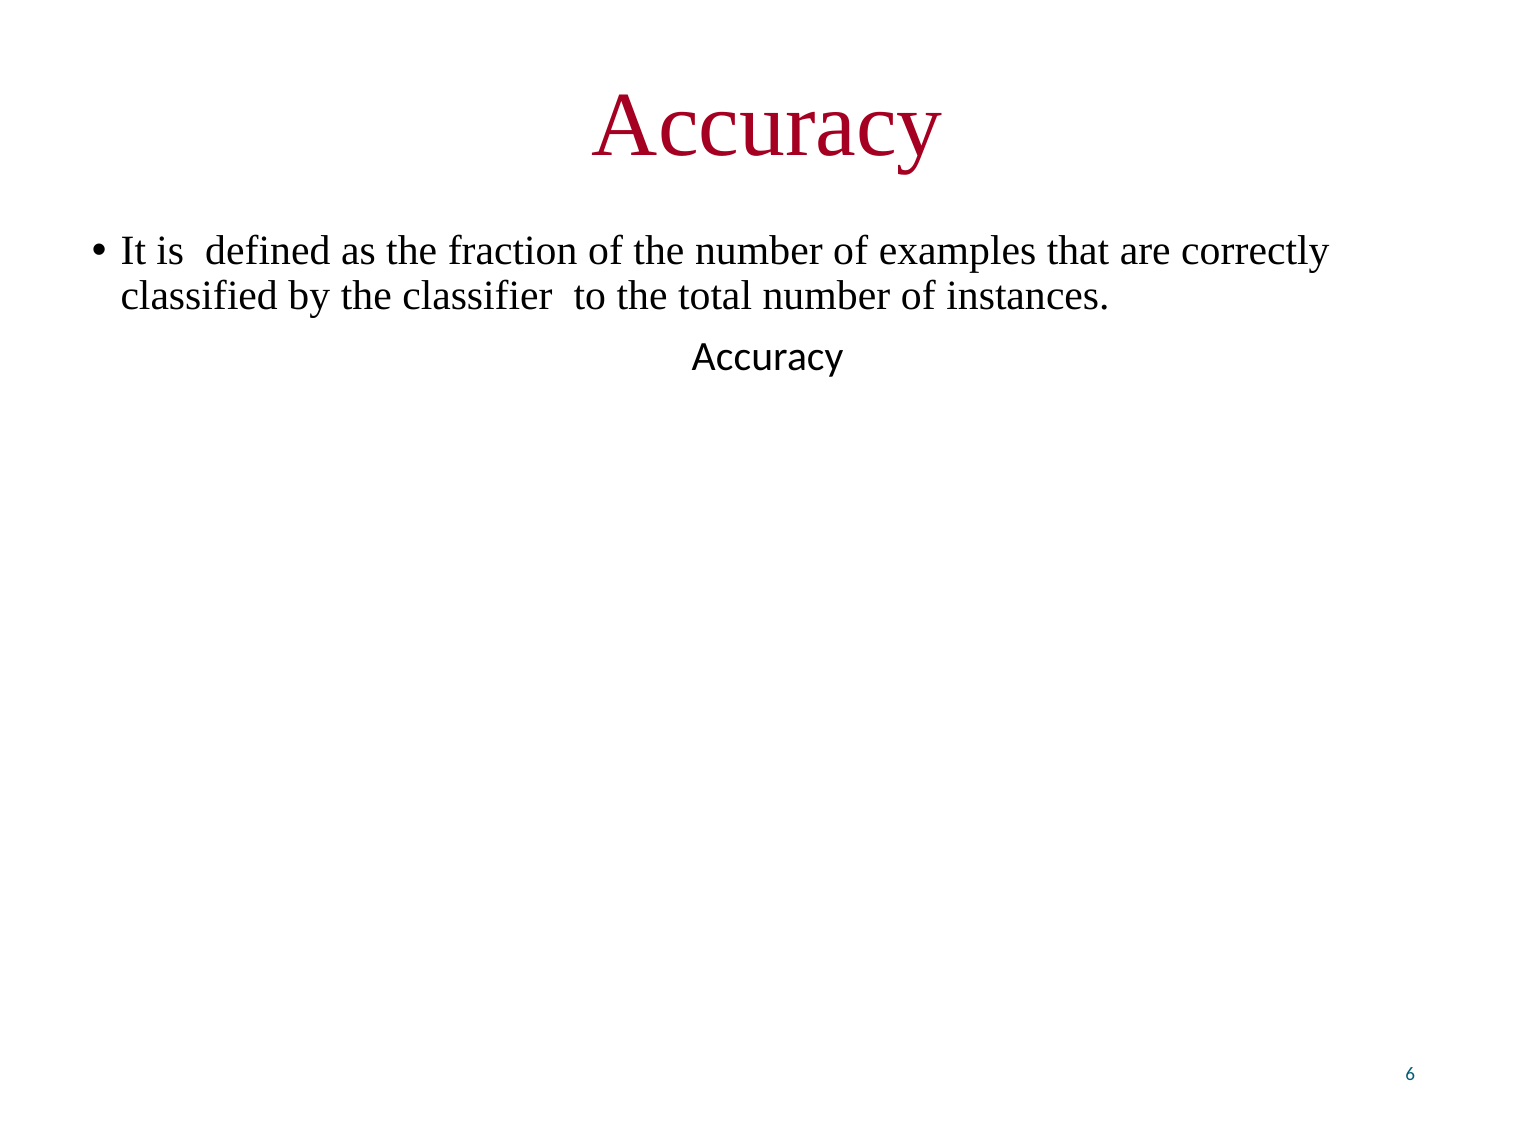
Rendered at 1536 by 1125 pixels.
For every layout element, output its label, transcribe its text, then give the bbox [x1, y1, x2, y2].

title Accuracy [76, 66, 1459, 187]
slide_number 6 [1084, 1042, 1431, 1103]
